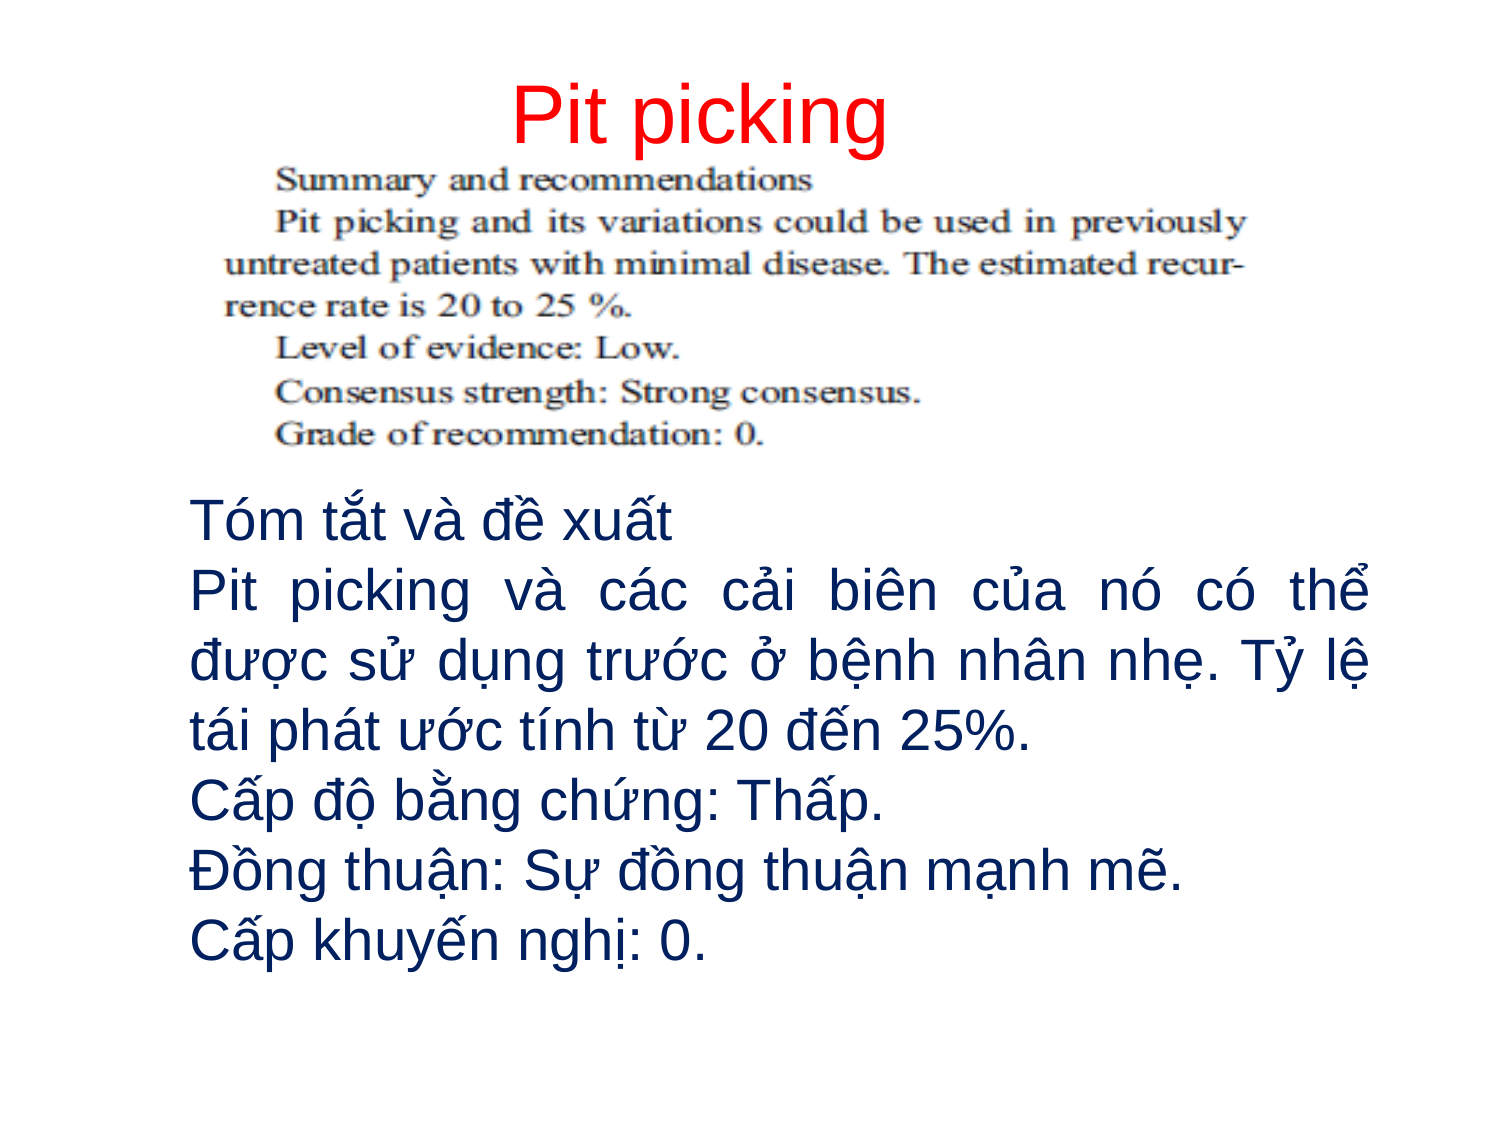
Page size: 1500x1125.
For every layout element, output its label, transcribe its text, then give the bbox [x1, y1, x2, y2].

text_box Tóm tắt và đề xuất Pit picking và các cải biên của nó có thể được sử dụng trước ở bệnh nhân nhẹ. Tỷ lệ tái phát ước tính từ 20 đến 25%. Cấp độ bằng chứng: Thấp. Đồng thuận: Sự đồng thuận mạnh mẽ. Cấp khuyến nghị: 0. [174, 474, 1388, 980]
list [199, 162, 1288, 463]
title Pit picking [75, 45, 1325, 175]
